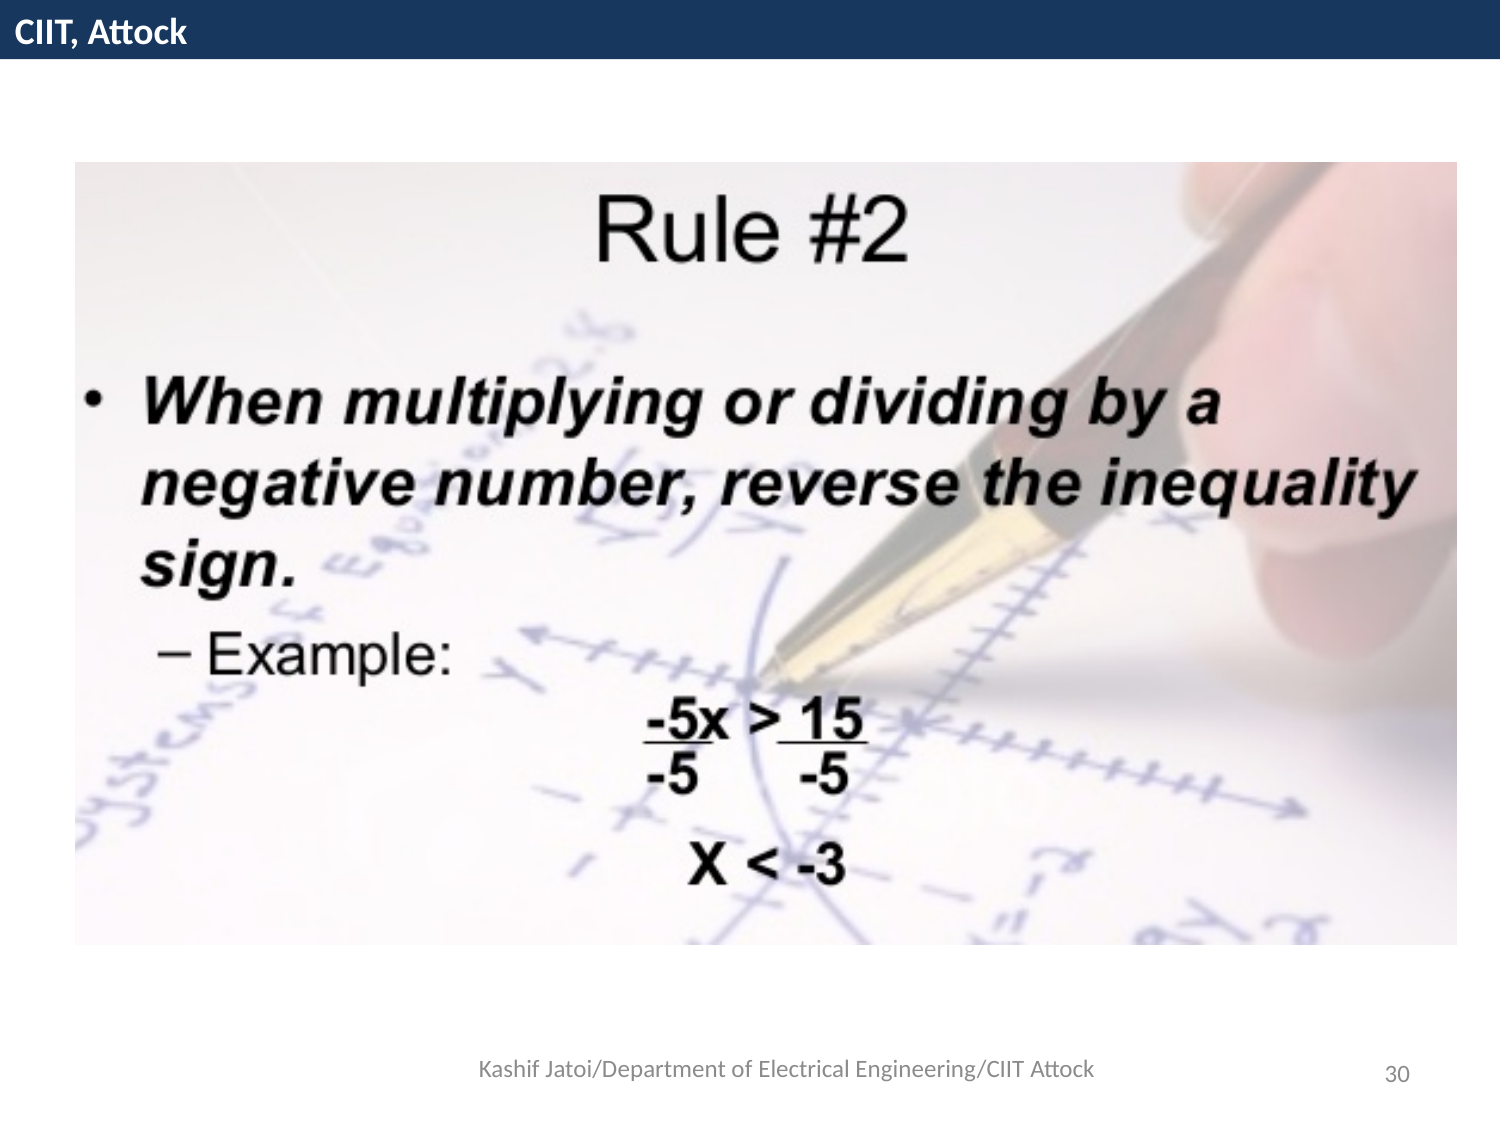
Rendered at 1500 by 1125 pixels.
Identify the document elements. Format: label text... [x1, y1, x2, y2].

footer Kashif Jatoi/Department of Electrical Engineering/CIIT Attock [399, 1037, 1175, 1098]
slide_number 30 [1074, 1042, 1425, 1103]
text_box CIIT, Attock [0, 0, 1500, 60]
picture [74, 162, 1457, 946]
